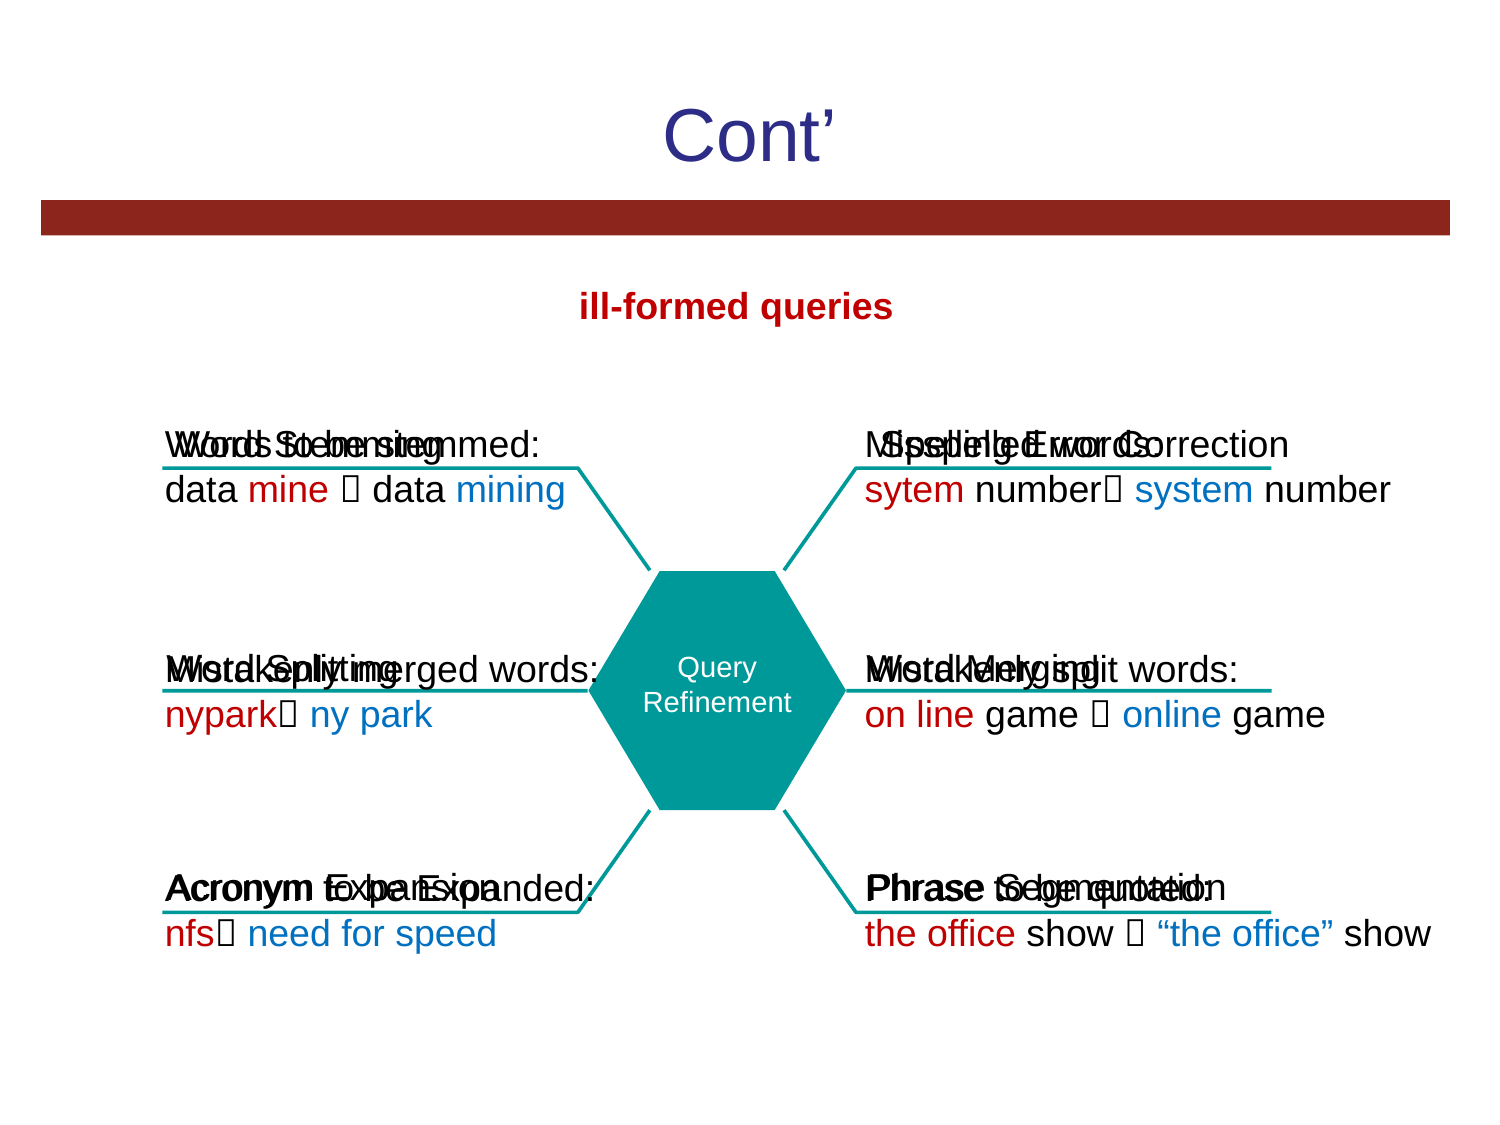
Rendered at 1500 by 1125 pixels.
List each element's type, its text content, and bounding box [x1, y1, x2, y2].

text_box [620, 571, 815, 637]
text_box ill-formed queries [564, 274, 909, 335]
text_box Phrase to be quoted: the office show  “the office” show [849, 856, 1475, 962]
text_box Acronym to be Expanded: nfs need for speed [149, 856, 688, 962]
text_box [435, 810, 650, 856]
text_box Words to be stemmed: data mine  data mining [149, 412, 688, 518]
title Cont’ [74, 37, 1426, 226]
text_box Misspelled words: sytem number system number [849, 412, 1438, 518]
text_box [784, 810, 998, 903]
text_box Mistakenly split words: on line game  online game [849, 637, 1388, 743]
text_box Mistakenly merged words: nypark ny park [149, 637, 849, 743]
text_box [400, 518, 650, 571]
text_box [784, 477, 1034, 571]
text_box [619, 743, 815, 811]
